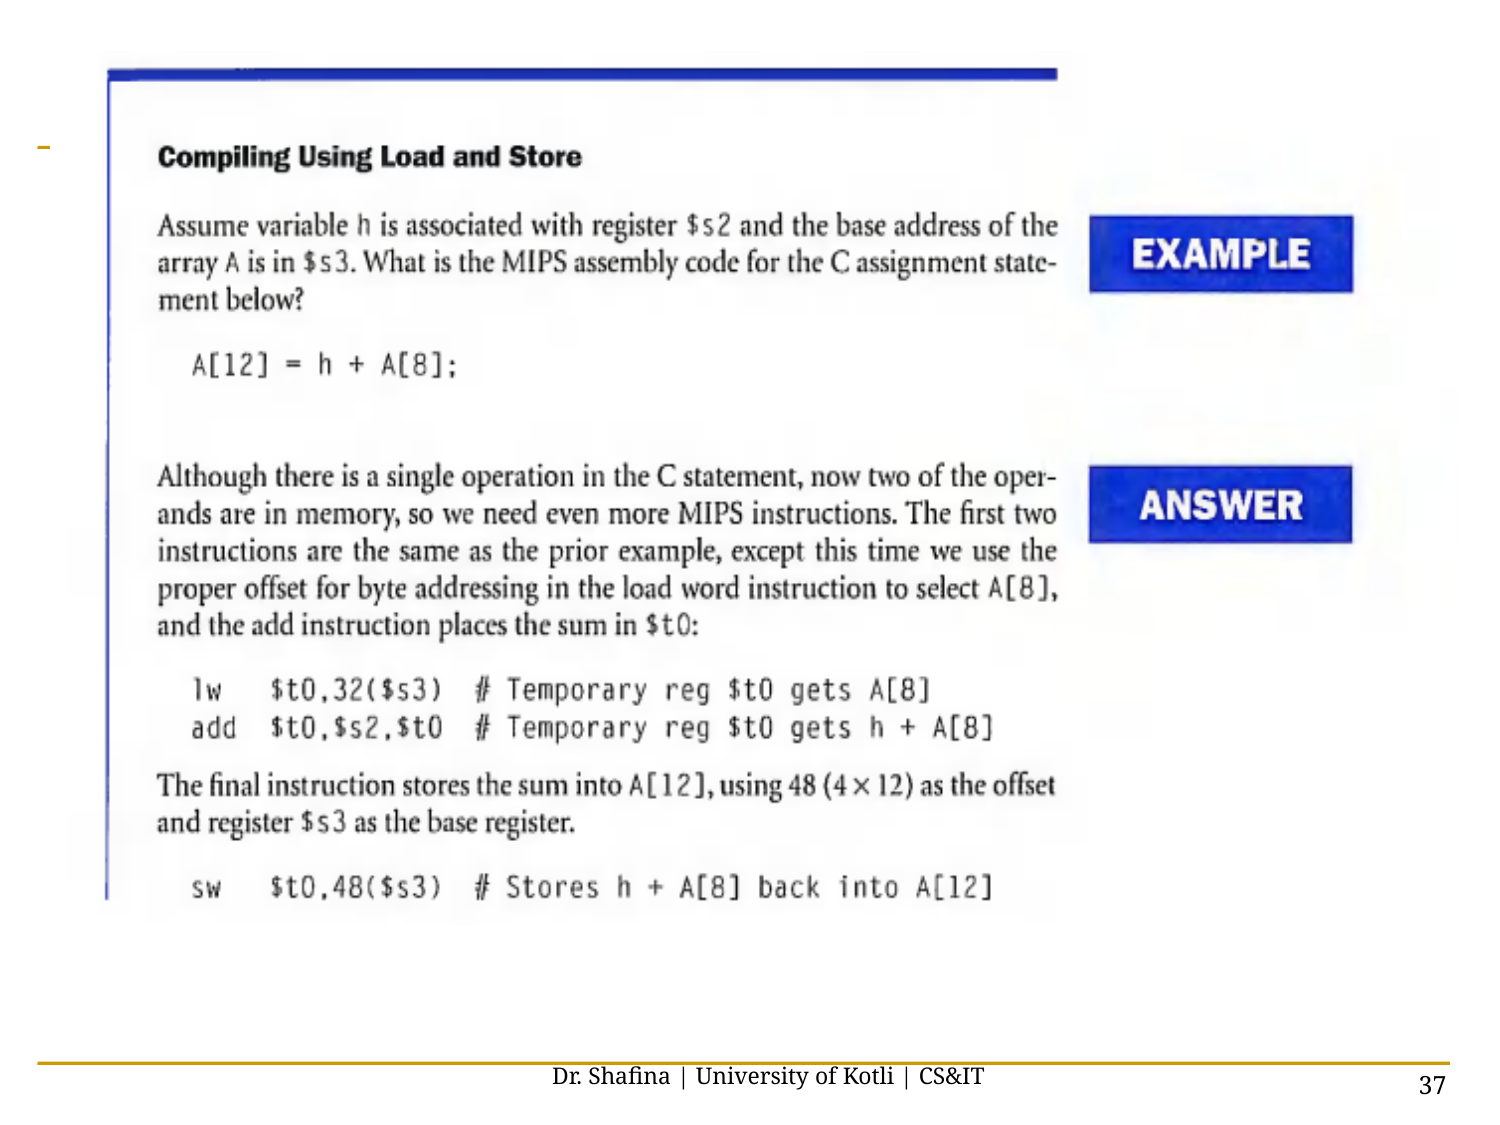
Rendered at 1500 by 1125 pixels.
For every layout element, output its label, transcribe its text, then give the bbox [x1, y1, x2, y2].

picture [49, 51, 1458, 926]
footer Dr. Shafina | University of Kotli | CS&IT [512, 1024, 1026, 1101]
slide_number 37 [1111, 1036, 1462, 1112]
